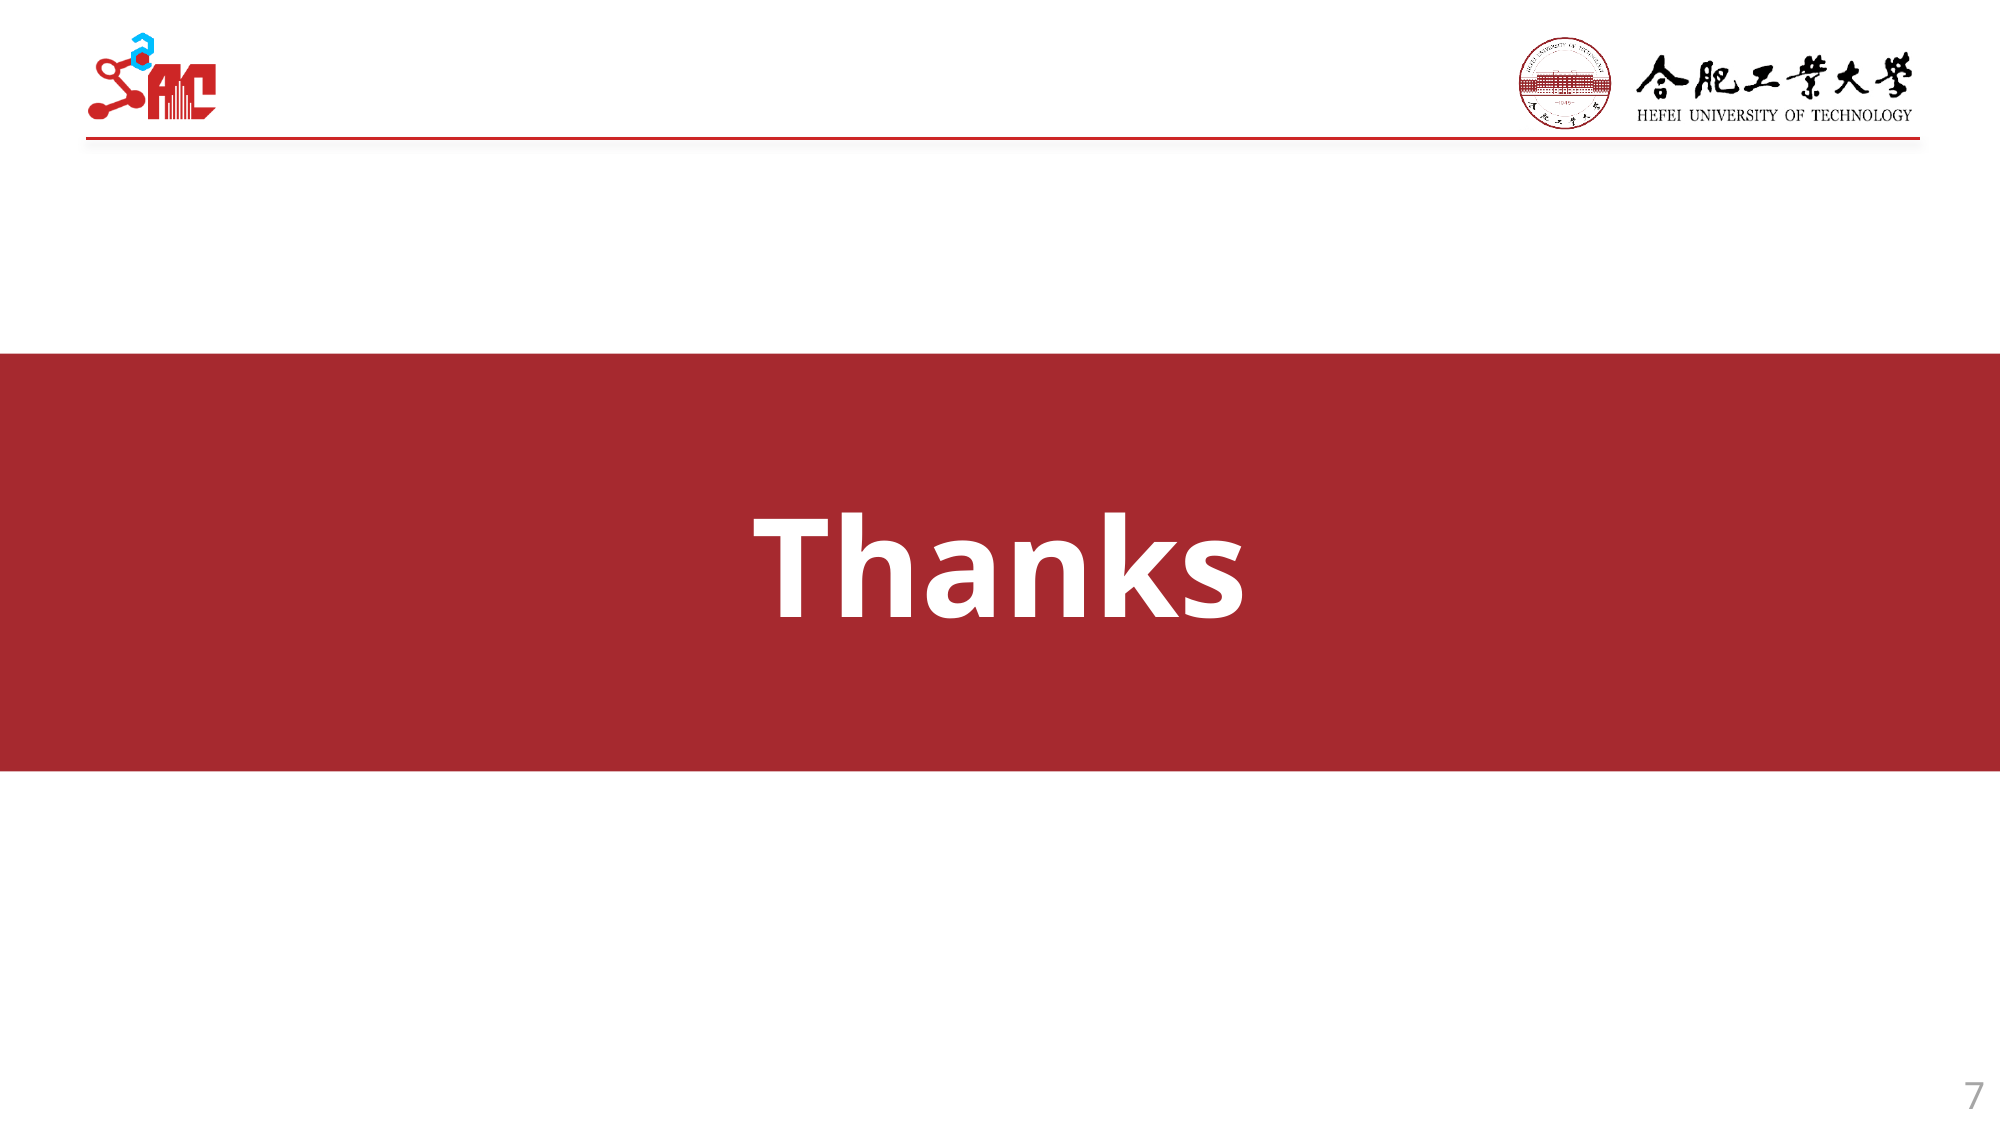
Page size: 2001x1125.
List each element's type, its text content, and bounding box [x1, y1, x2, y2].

picture [85, 12, 220, 147]
picture [1511, 29, 1955, 136]
text_box 7 [1875, 1064, 2000, 1125]
text_box Thanks [0, 352, 2000, 772]
